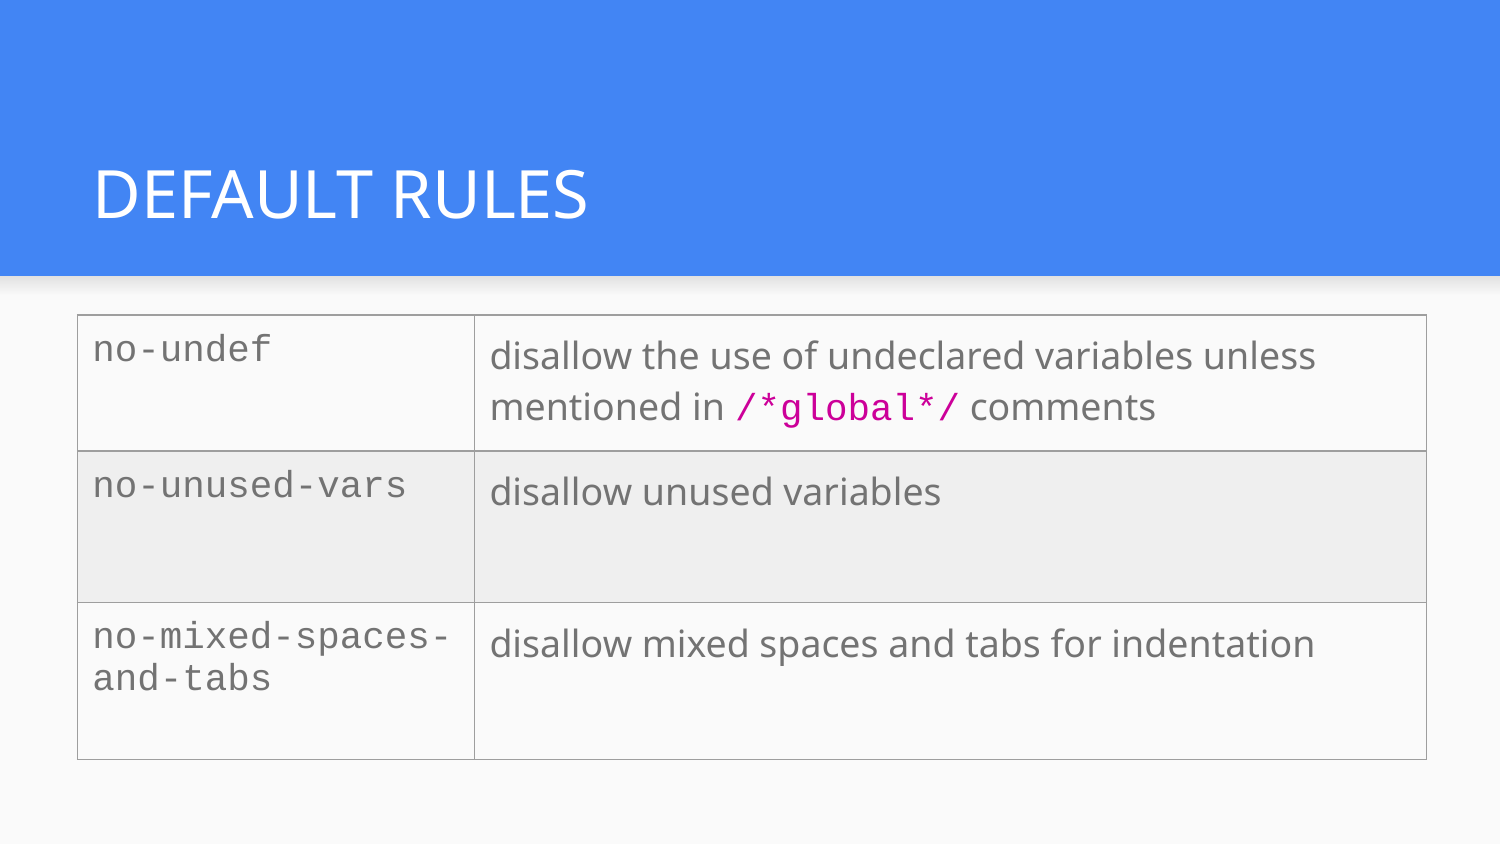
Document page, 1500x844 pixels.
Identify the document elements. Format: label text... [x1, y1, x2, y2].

title DEFAULT RULES [77, 121, 1427, 248]
table_header no-undef [78, 316, 474, 450]
table_header disallow the use of undeclared variables unless mentioned in /*global*/ comments [475, 316, 1426, 450]
table_cell disallow mixed spaces and tabs for indentation [475, 603, 1426, 759]
table_cell no-mixed-spaces-and-tabs [78, 603, 474, 759]
table_cell no-unused-vars [78, 452, 474, 602]
table_cell disallow unused variables [475, 452, 1426, 602]
